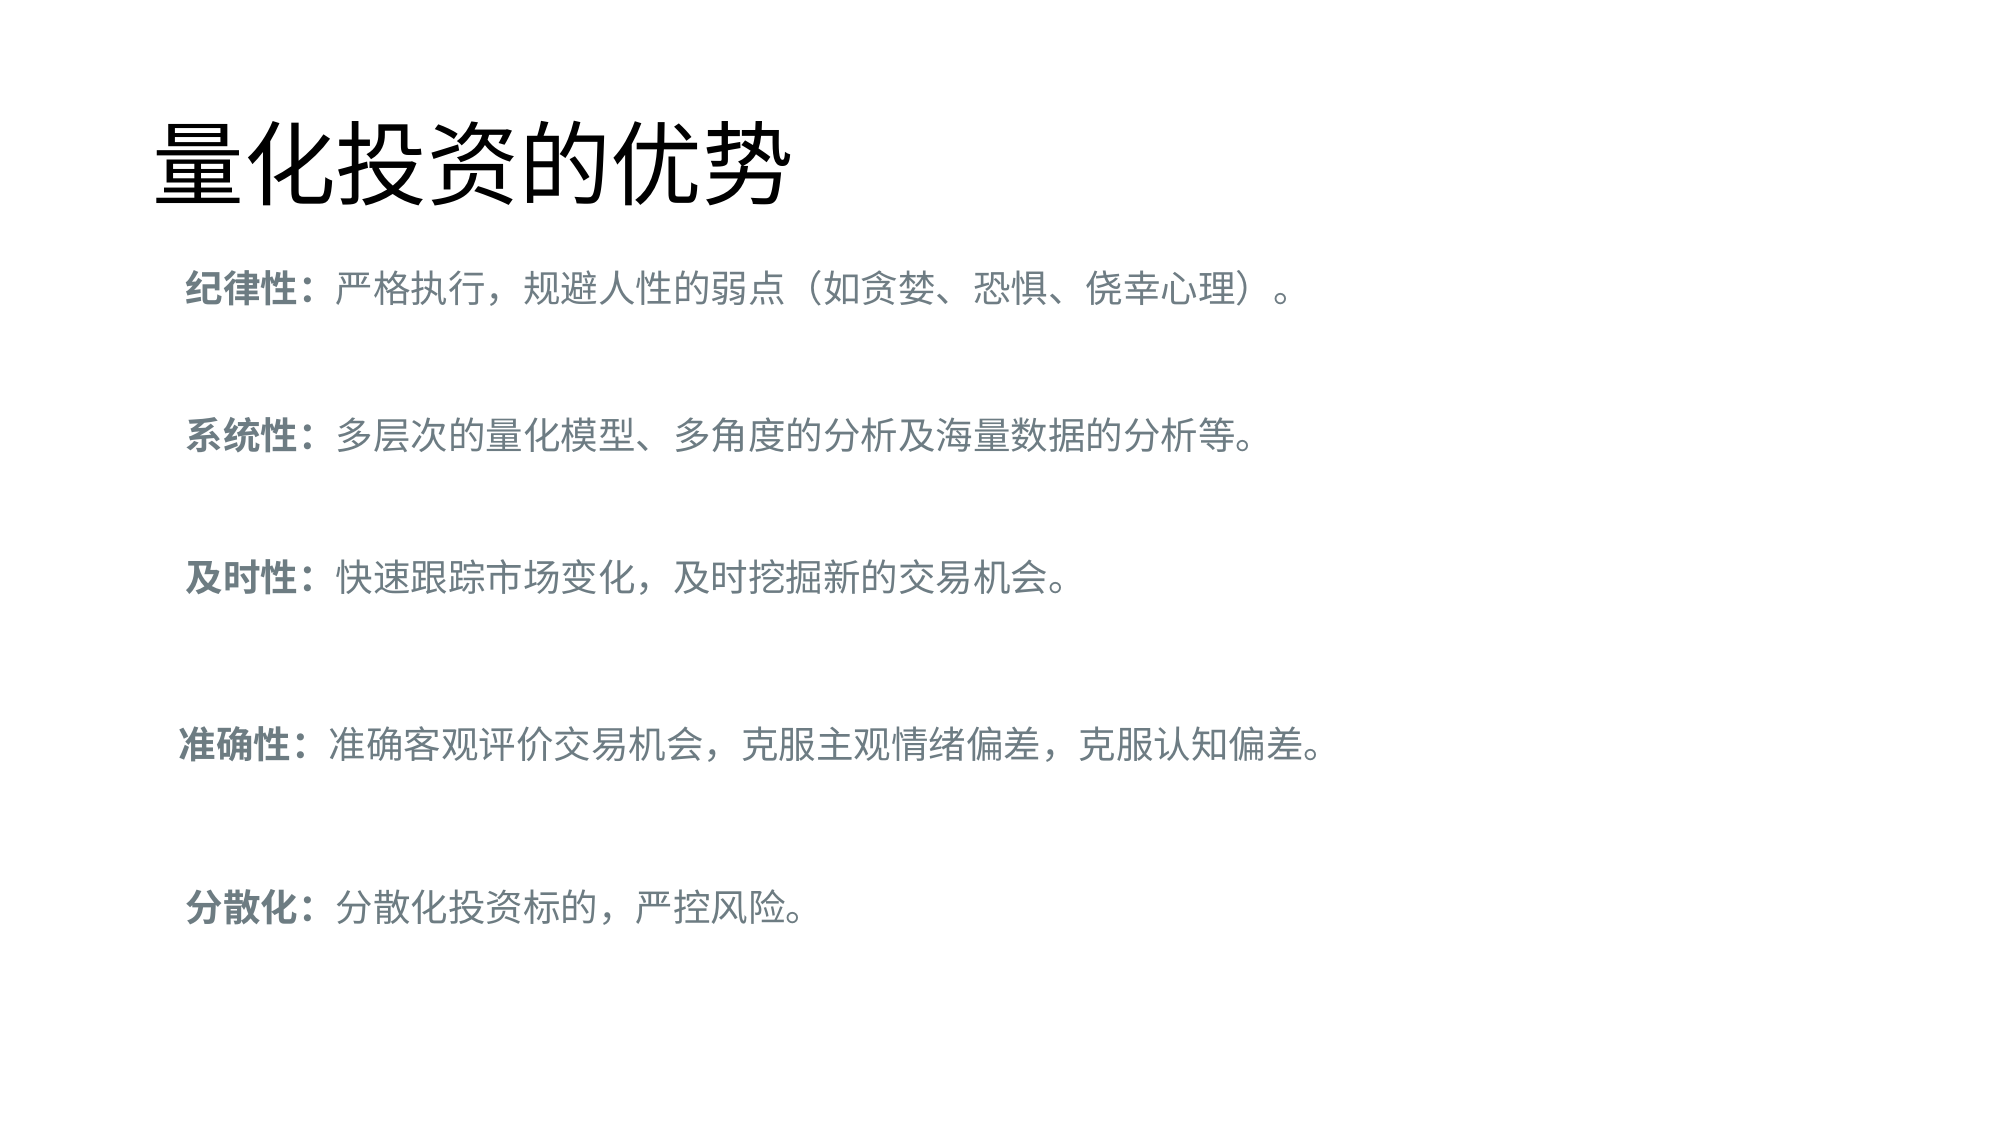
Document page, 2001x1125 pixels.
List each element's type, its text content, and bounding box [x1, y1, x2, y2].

text_box 及时性：快速跟踪市场变化，及时挖掘新的交易机会。 [171, 546, 1752, 607]
text_box 纪律性：严格执行，规避人性的弱点（如贪婪、恐惧、侥幸心理）。 [171, 257, 1752, 318]
text_box 分散化：分散化投资标的，严控风险。 [171, 876, 1752, 937]
text_box 准确性：准确客观评价交易机会，克服主观情绪偏差，克服认知偏差。 [163, 713, 1744, 774]
title 量化投资的优势 [137, 59, 1863, 278]
text_box 系统性：多层次的量化模型、多角度的分析及海量数据的分析等。 [171, 404, 1752, 465]
